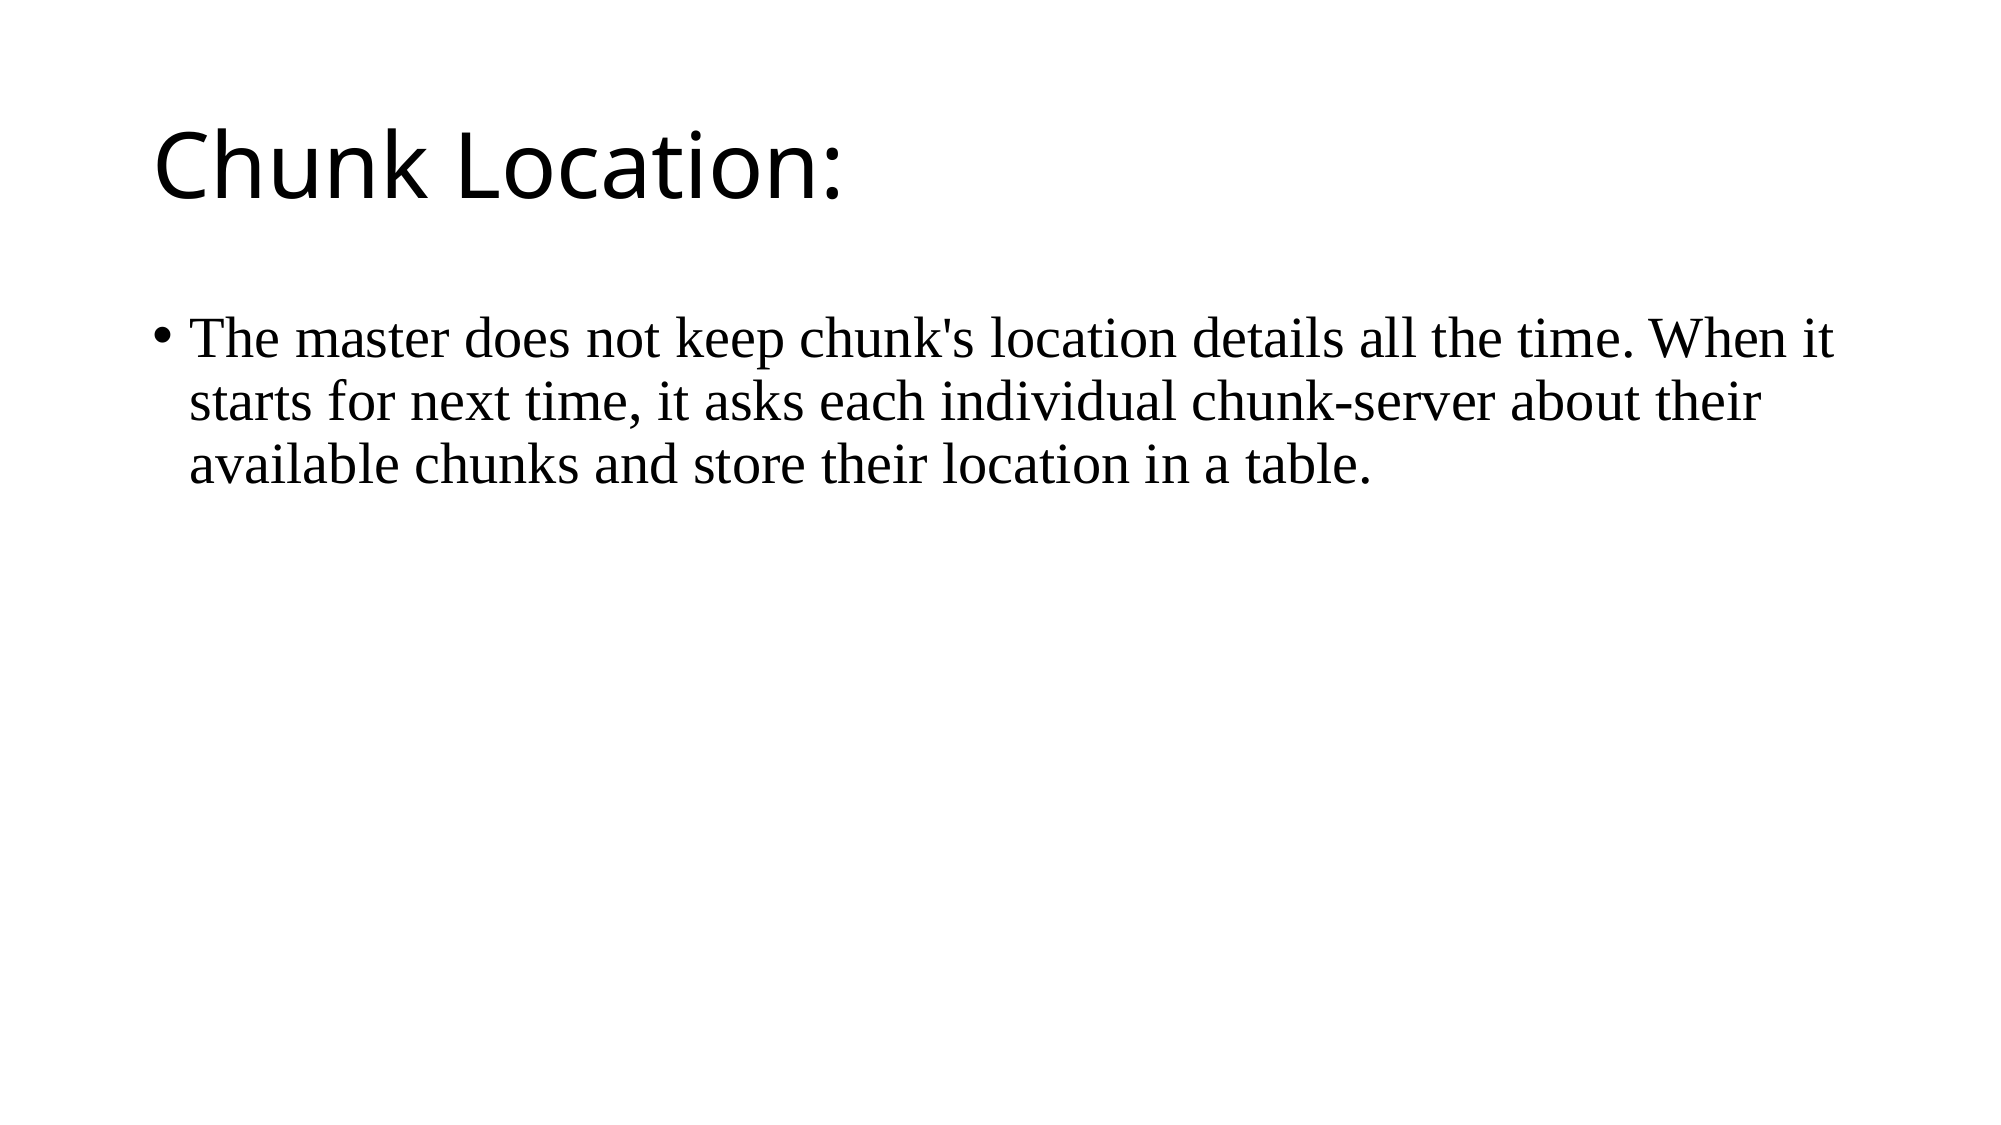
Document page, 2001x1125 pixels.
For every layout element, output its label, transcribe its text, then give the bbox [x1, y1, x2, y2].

title Chunk Location: [137, 59, 1863, 278]
list The master does not keep chunk's location details all the time. When it starts for next time, it asks each individual chunk-server about their available chunks and store their location in a table. [137, 299, 1863, 1014]
